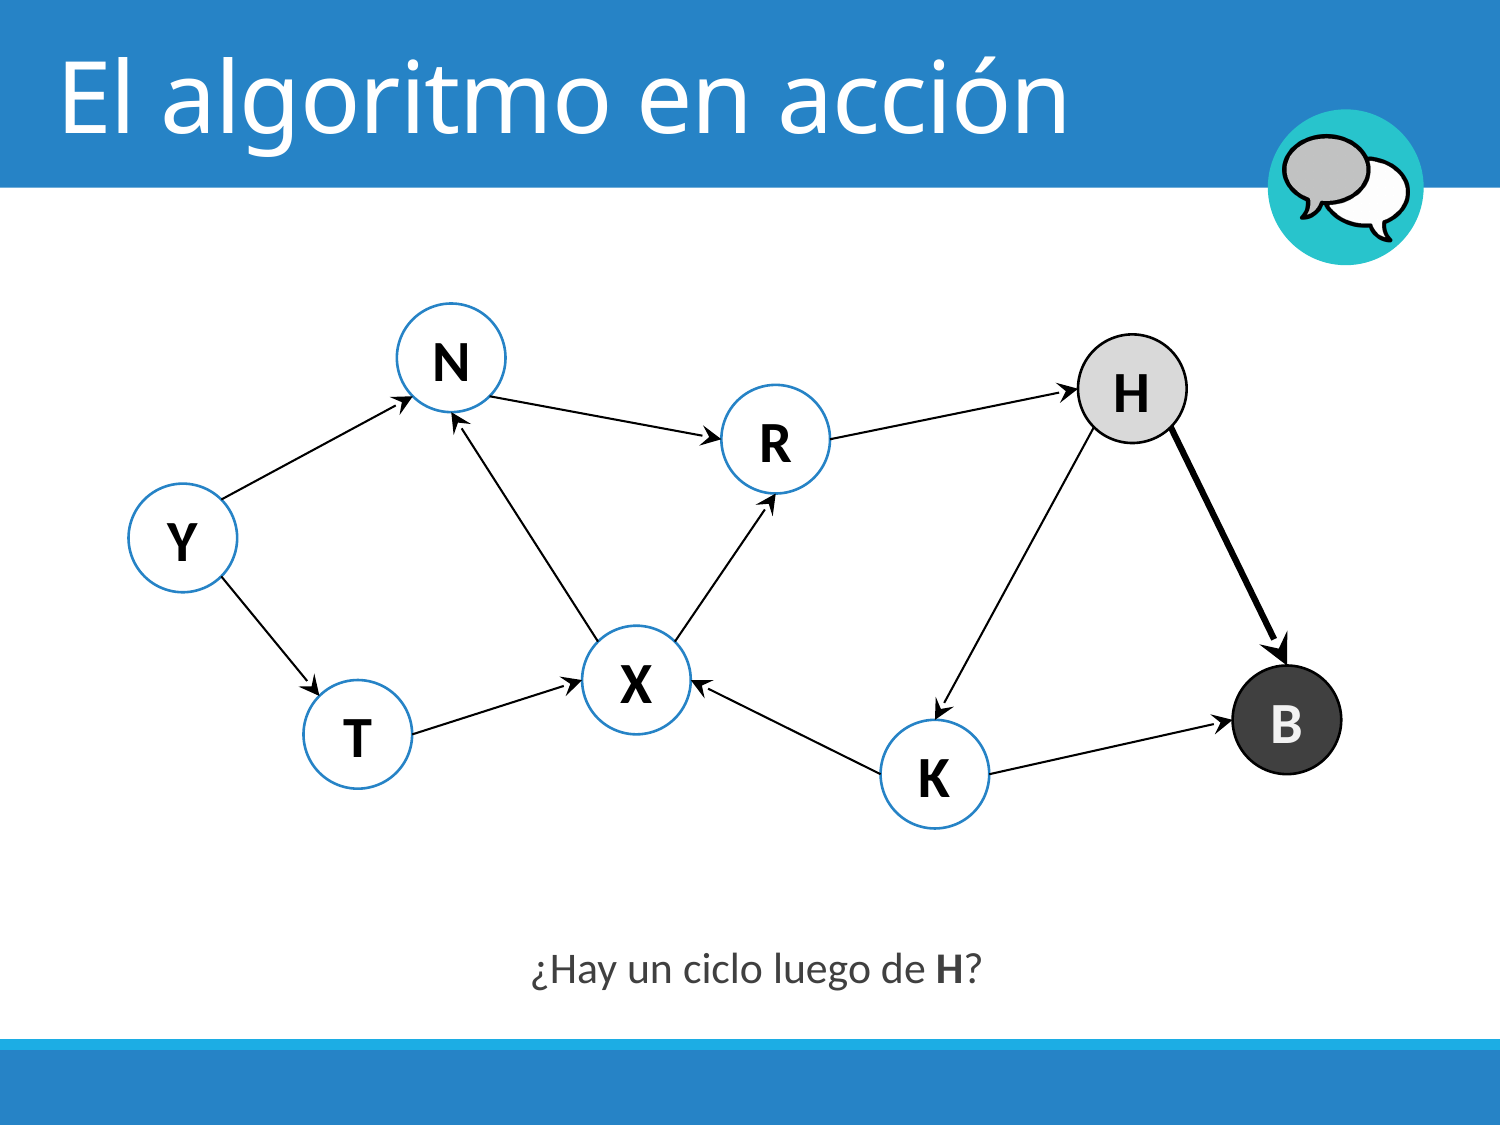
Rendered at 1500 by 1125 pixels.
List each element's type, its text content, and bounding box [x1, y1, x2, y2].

text_box H [1076, 333, 1188, 445]
text_box Y [127, 482, 239, 594]
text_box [220, 575, 320, 697]
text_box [690, 679, 882, 775]
text_box X [580, 624, 692, 736]
picture [1282, 188, 1410, 252]
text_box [988, 719, 1234, 775]
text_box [829, 388, 1079, 440]
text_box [489, 395, 722, 440]
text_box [450, 411, 599, 643]
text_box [411, 679, 583, 735]
text_box N [395, 302, 507, 414]
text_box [674, 493, 777, 643]
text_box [1170, 426, 1288, 666]
text_box R [720, 383, 831, 495]
list ¿Hay un ciclo luego de H? [41, 906, 1459, 1001]
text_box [934, 426, 1095, 721]
text_box B [1231, 665, 1343, 776]
text_box K [879, 718, 990, 830]
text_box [220, 395, 414, 501]
title El algoritmo en acción [41, 0, 1459, 188]
text_box T [302, 678, 414, 790]
